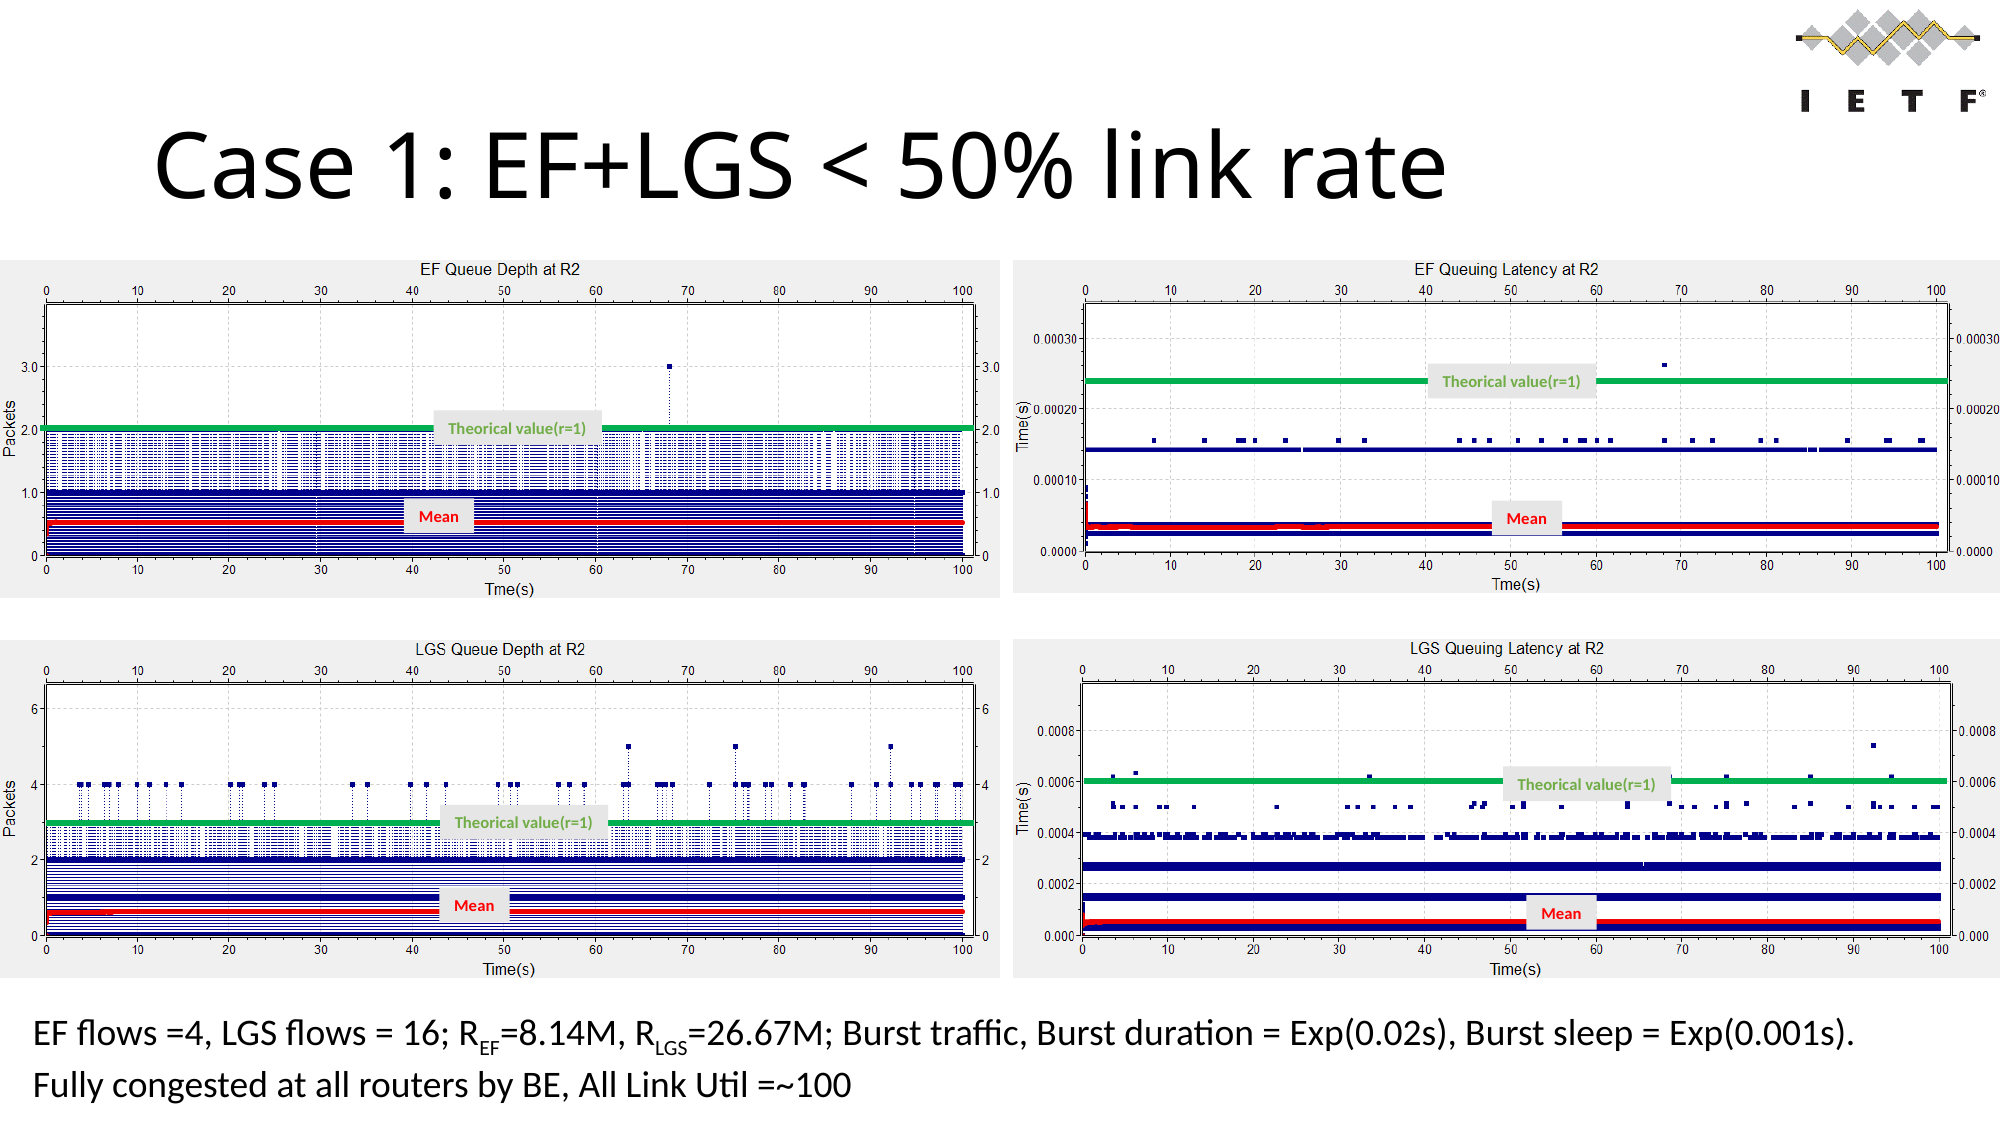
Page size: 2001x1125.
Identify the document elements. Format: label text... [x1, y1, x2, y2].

title Case 1: EF+LGS < 50% link rate [137, 59, 1863, 278]
text_box EF flows =4, LGS flows = 16; REF=8.14M, RLGS=26.67M; Burst traffic, Burst duration = Exp(0.02s), Burst sleep = Exp(0.001s). Fully congested at all routers by BE, All Link Util =~100 [18, 1001, 1881, 1112]
picture [0, 640, 1000, 978]
picture [1013, 639, 2000, 978]
picture [1781, 1, 2000, 119]
picture [0, 260, 1000, 598]
picture [1013, 260, 2000, 593]
